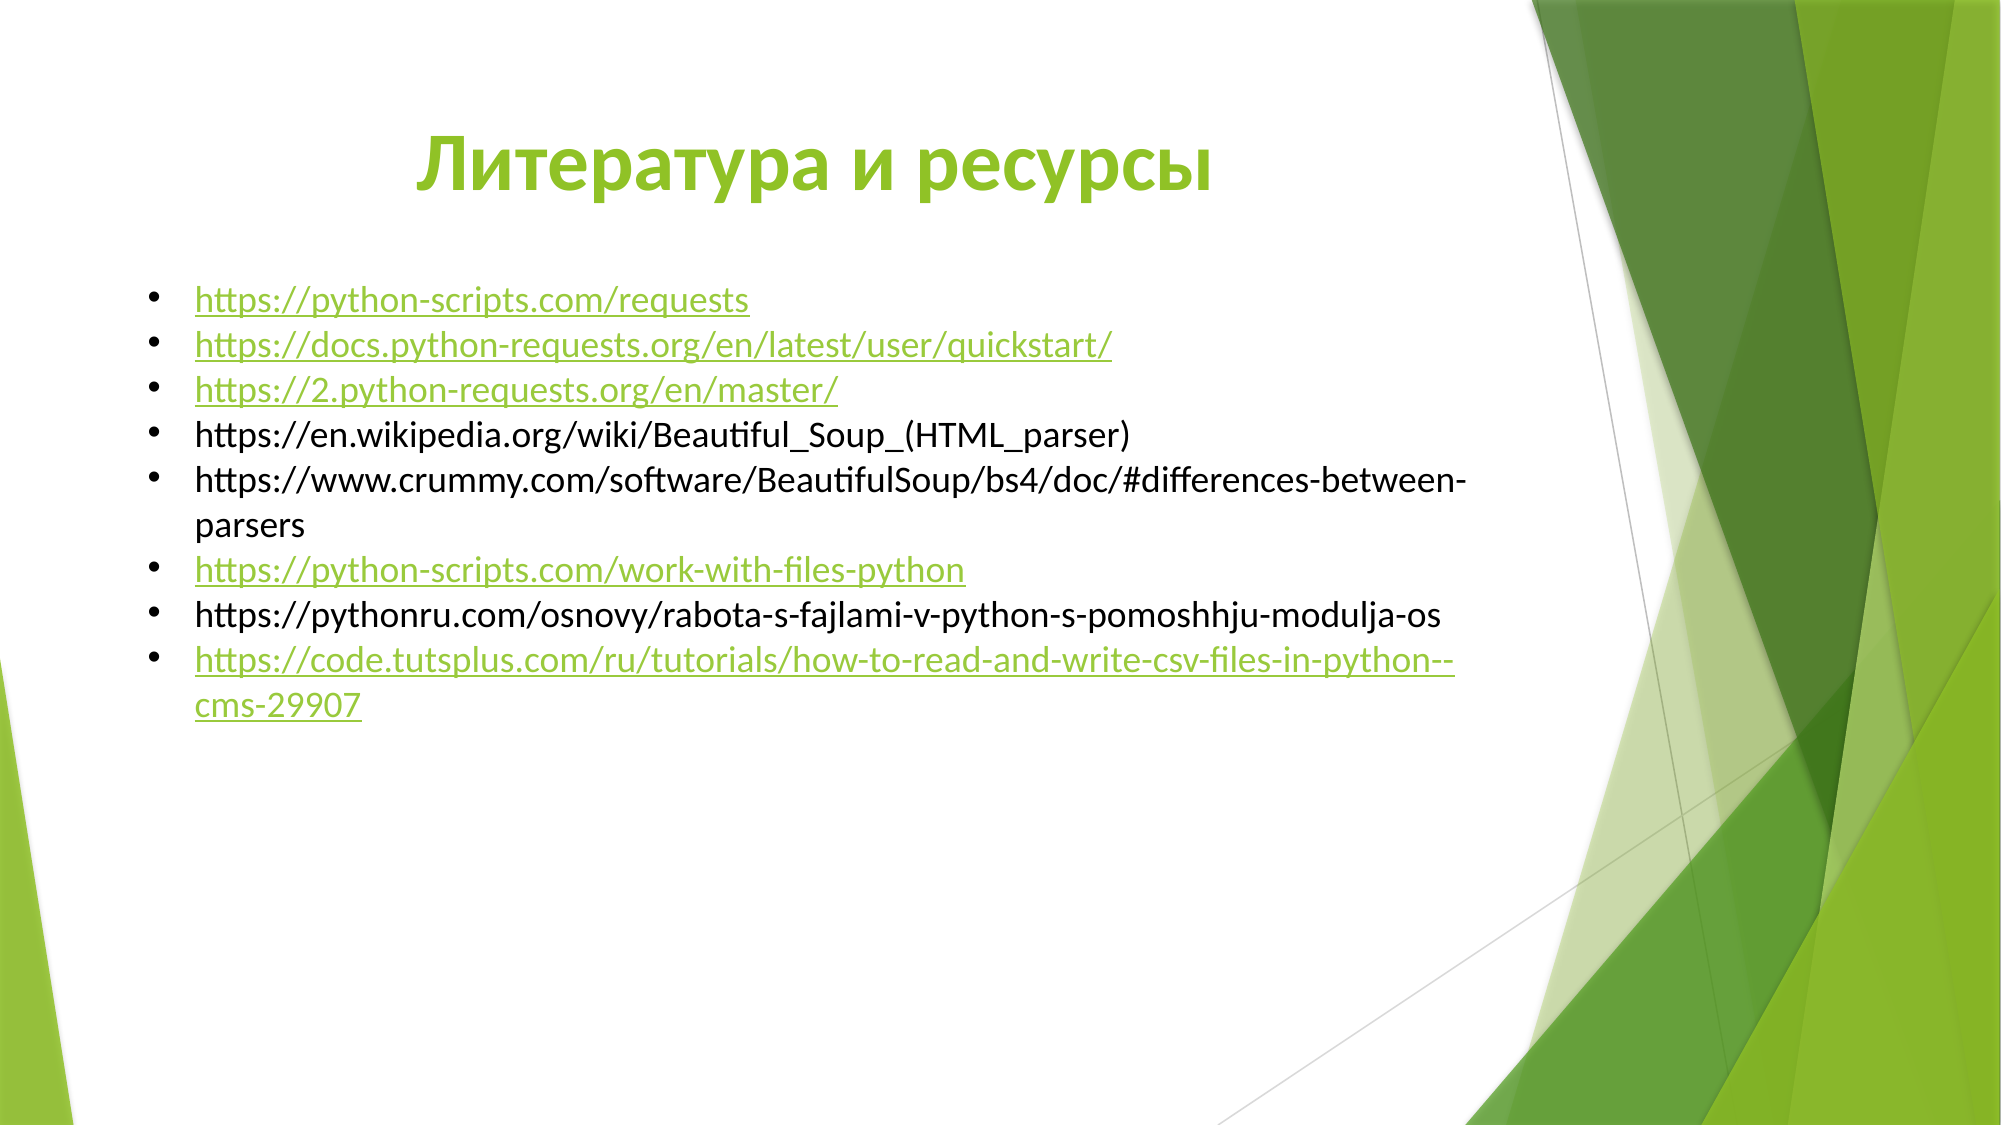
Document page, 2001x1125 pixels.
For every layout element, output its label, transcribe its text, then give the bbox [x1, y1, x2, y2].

text_box https://python-scripts.com/requests https://docs.python-requests.org/en/latest/user/quickstart/ https://2.python-requests.org/en/master/ https://en.wikipedia.org/wiki/Beautiful_Soup_(HTML_parser) https://www.crummy.com/software/BeautifulSoup/bs4/doc/#differences-between-parsers https://python-scripts.com/work-with-files-python https://pythonru.com/osnovy/rabota-s-fajlami-v-python-s-pomoshhju-modulja-os https://code.tutsplus.com/ru/tutorials/how-to-read-and-write-csv-files-in-python--cms-29907 [132, 267, 1544, 732]
title Литература и ресурсы [111, 99, 1522, 217]
